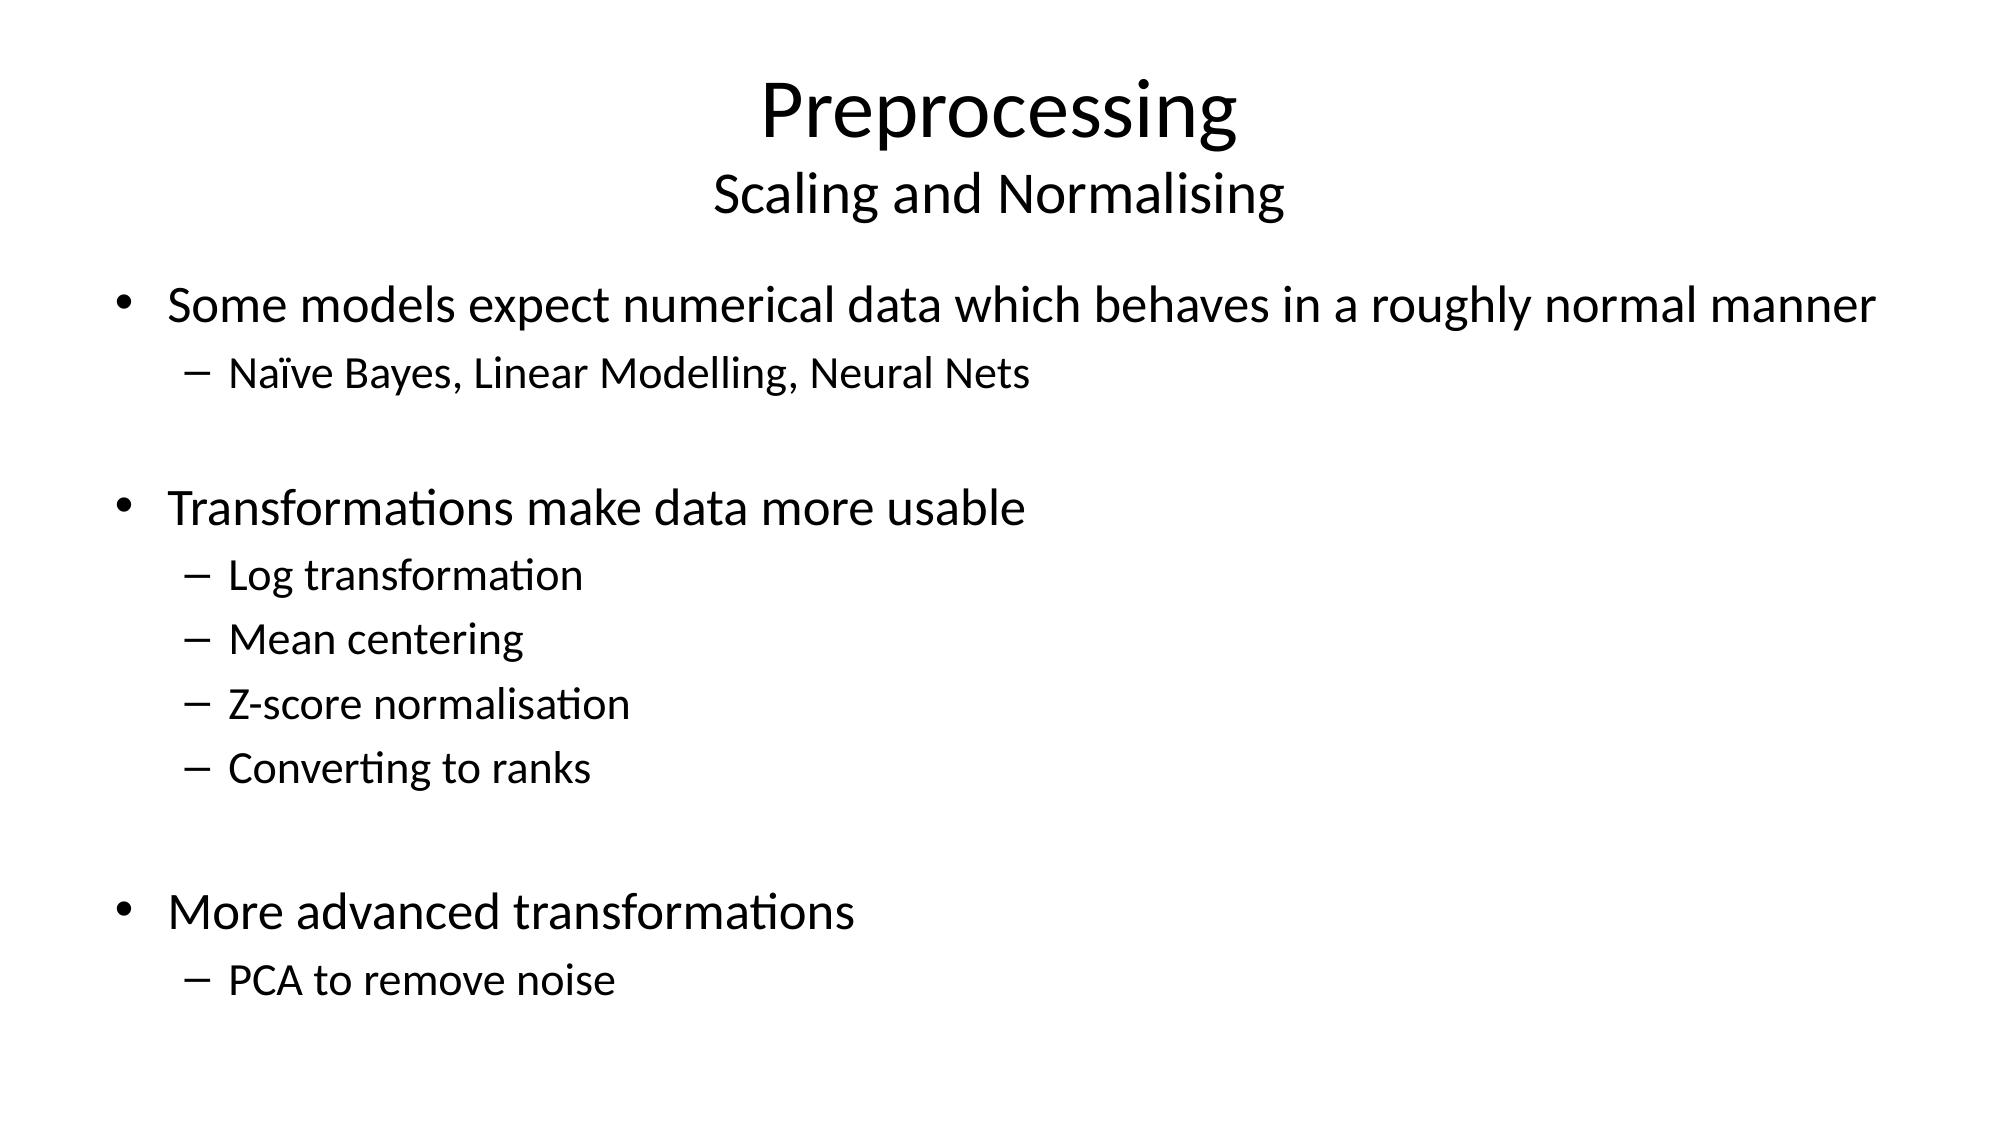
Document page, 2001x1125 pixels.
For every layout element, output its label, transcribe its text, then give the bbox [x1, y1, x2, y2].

list Some models expect numerical data which behaves in a roughly normal manner Naïve Bayes, Linear Modelling, Neural Nets Transformations make data more usable Log transformation Mean centering Z-score normalisation Converting to ranks More advanced transformations PCA to remove noise [99, 262, 1900, 1035]
title Preprocessing Scaling and Normalising [99, 45, 1900, 233]
